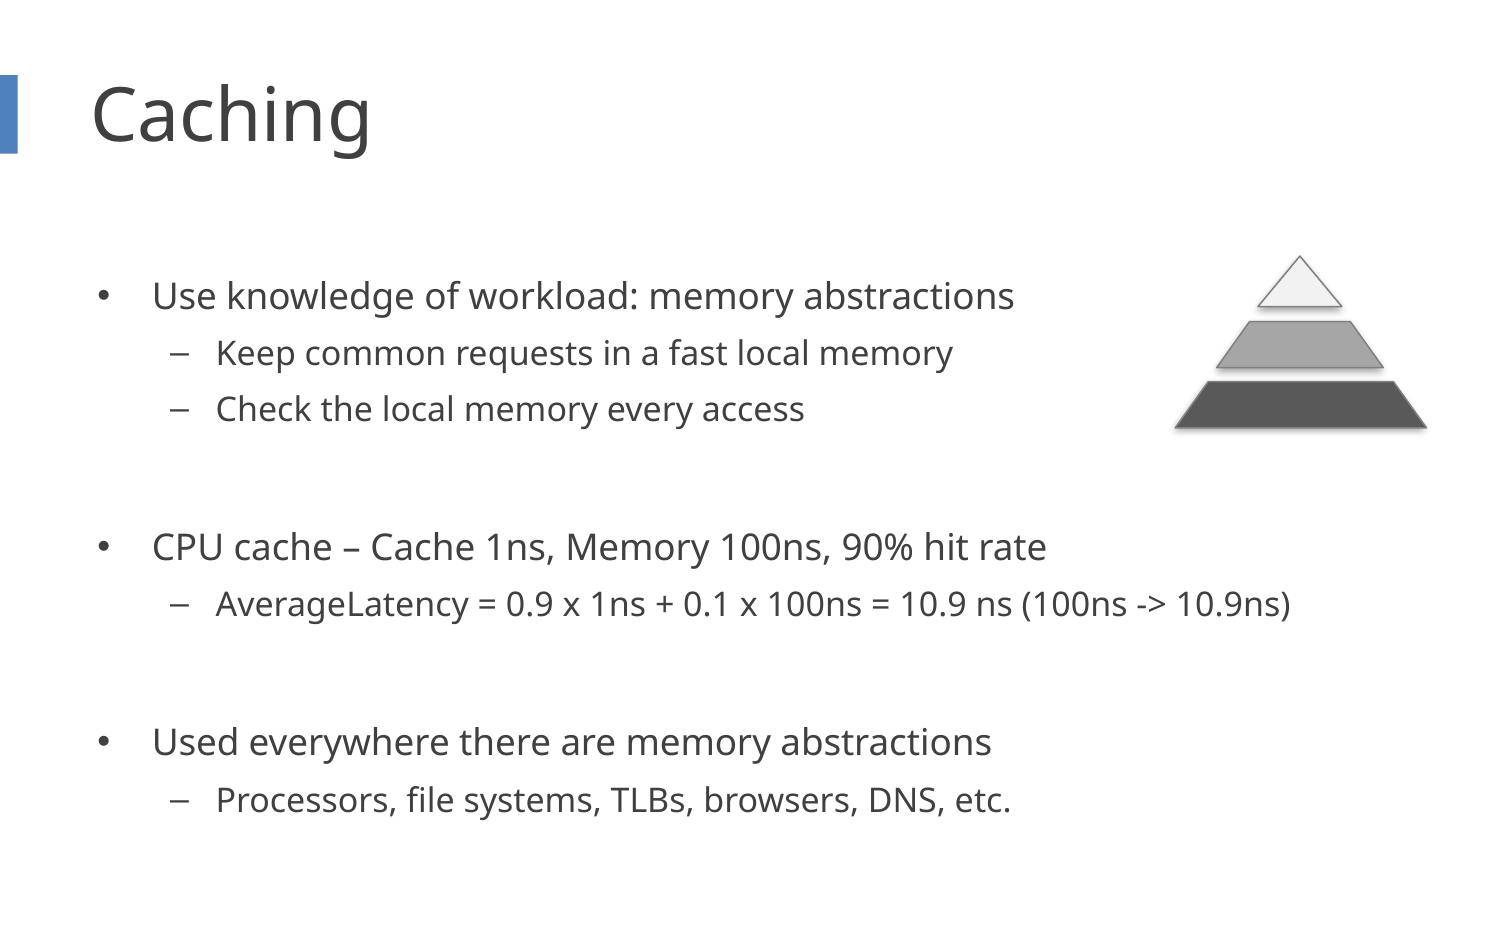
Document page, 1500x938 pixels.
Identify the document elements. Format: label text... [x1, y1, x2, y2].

title Caching [75, 37, 1425, 186]
text_box [1257, 255, 1343, 308]
list Use knowledge of workload: memory abstractions Keep common requests in a fast local memory Check the local memory every access CPU cache – Cache 1ns, Memory 100ns, 90% hit rate AverageLatency = 0.9 x 1ns + 0.1 x 100ns = 10.9 ns (100ns -> 10.9ns) Used everywhere there are memory abstractions Processors, file systems, TLBs, browsers, DNS, etc. [82, 256, 1377, 835]
text_box [1174, 380, 1428, 429]
text_box [1215, 320, 1384, 369]
